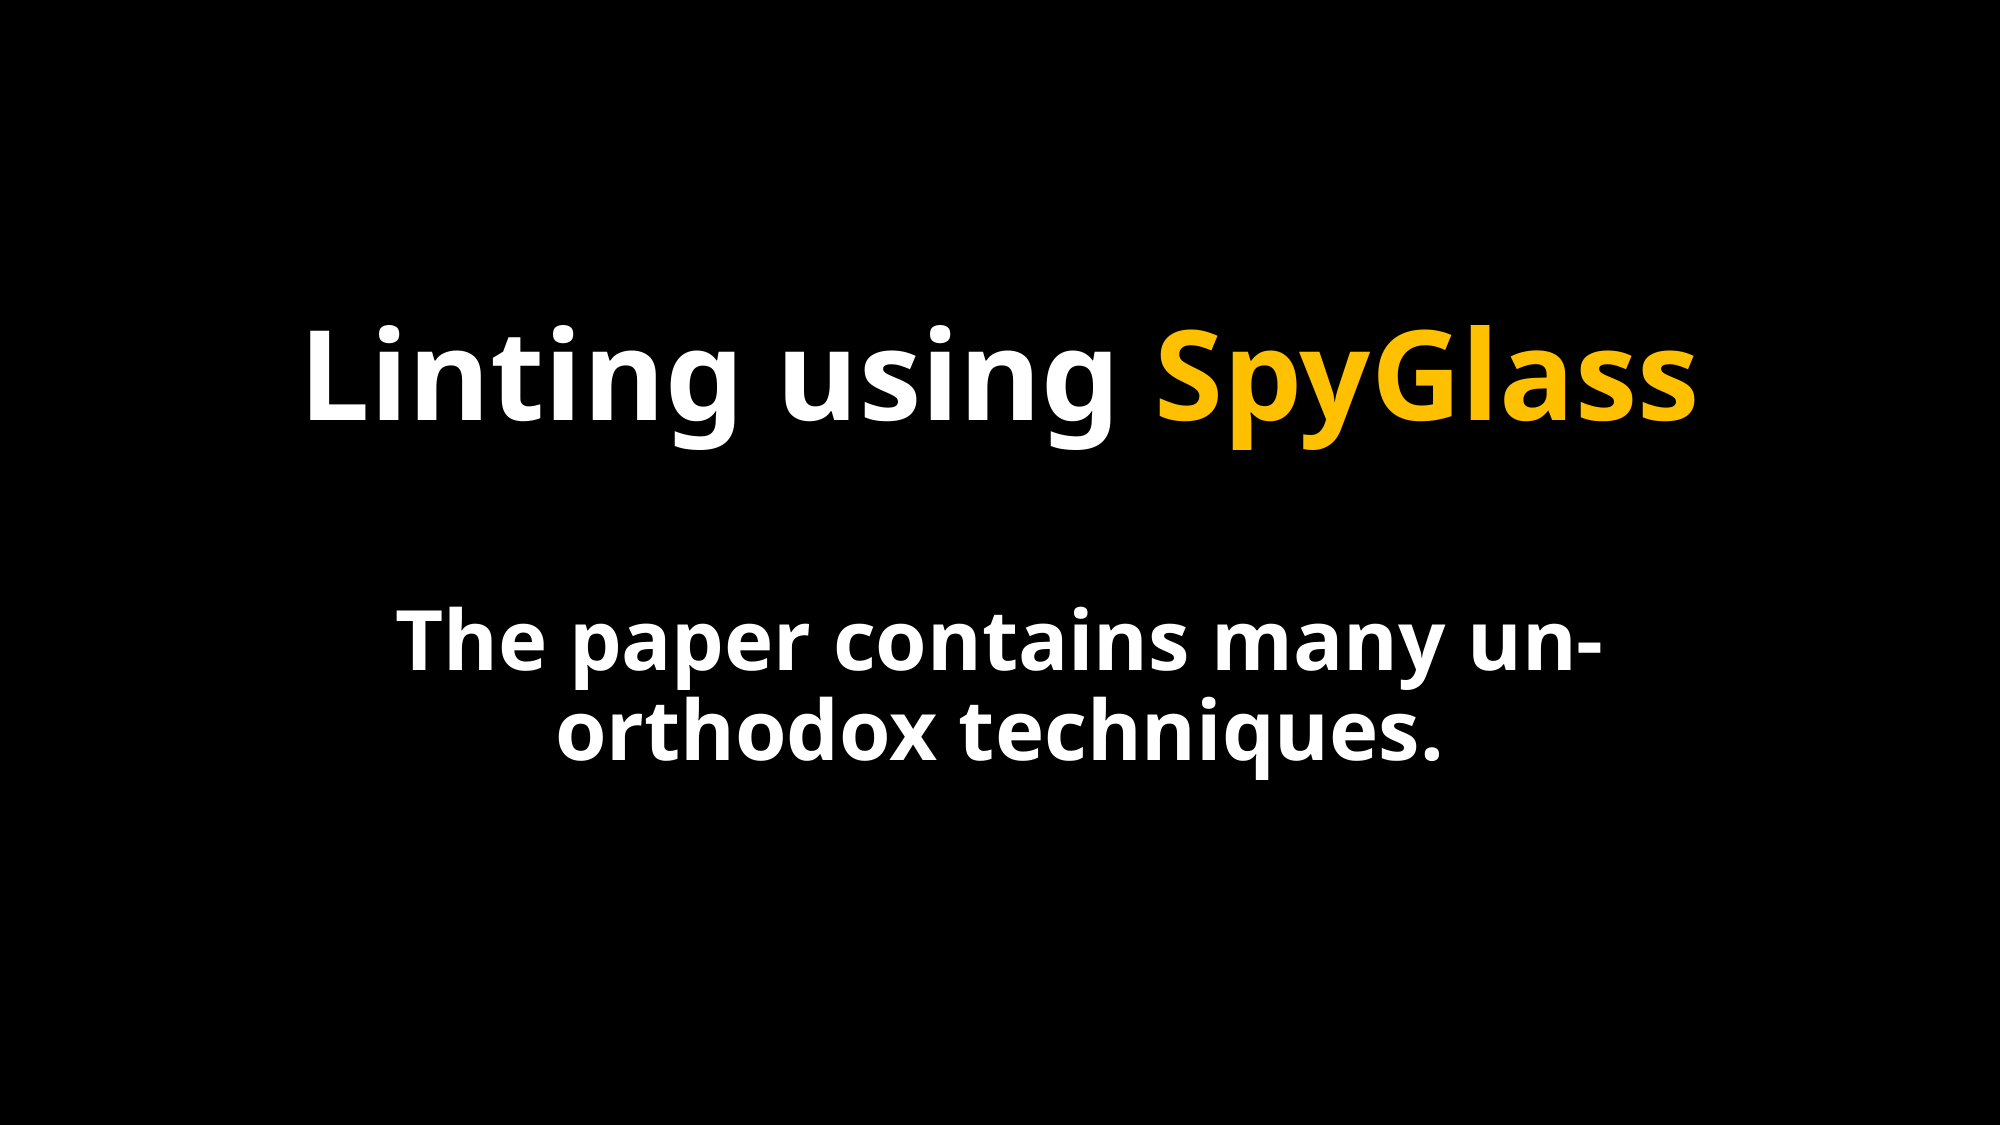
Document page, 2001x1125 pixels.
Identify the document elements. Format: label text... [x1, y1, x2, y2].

title Linting using SpyGlass [249, 184, 1750, 576]
subtitle The paper contains many un-orthodox techniques. [249, 590, 1750, 863]
